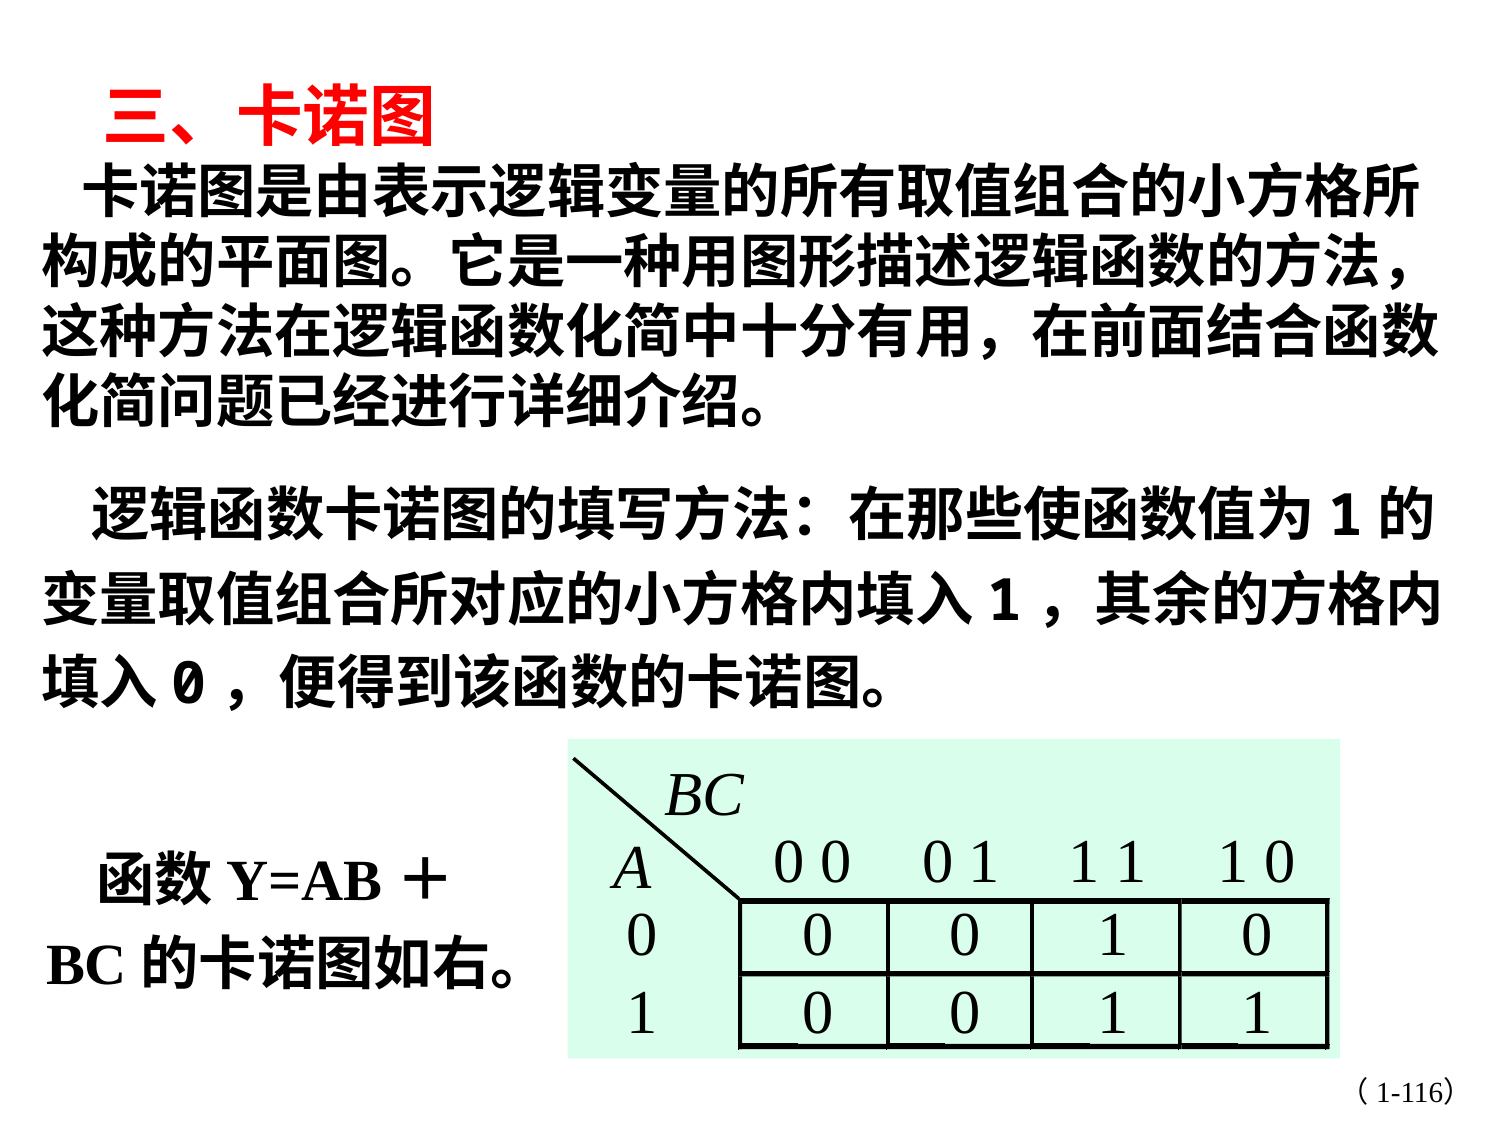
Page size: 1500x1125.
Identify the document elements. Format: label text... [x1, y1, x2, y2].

text_box 三、卡诺图 卡诺图是由表示逻辑变量的所有取值组合的小方格所构成的平面图。它是一种用图形描述逻辑函数的方法，这种方法在逻辑函数化简中十分有用，在前面结合函数化简问题已经进行详细介绍。 [41, 66, 1471, 442]
text_box 逻辑函数卡诺图的填写方法：在那些使函数值为1的变量取值组合所对应的小方格内填入1，其余的方格内填入0，便得到该函数的卡诺图。 [41, 456, 1459, 723]
slide_number （1-116） [1175, 1065, 1488, 1125]
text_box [567, 738, 1341, 1059]
text_box 函数Y=AB＋BC的卡诺图如右。 [46, 820, 531, 1004]
